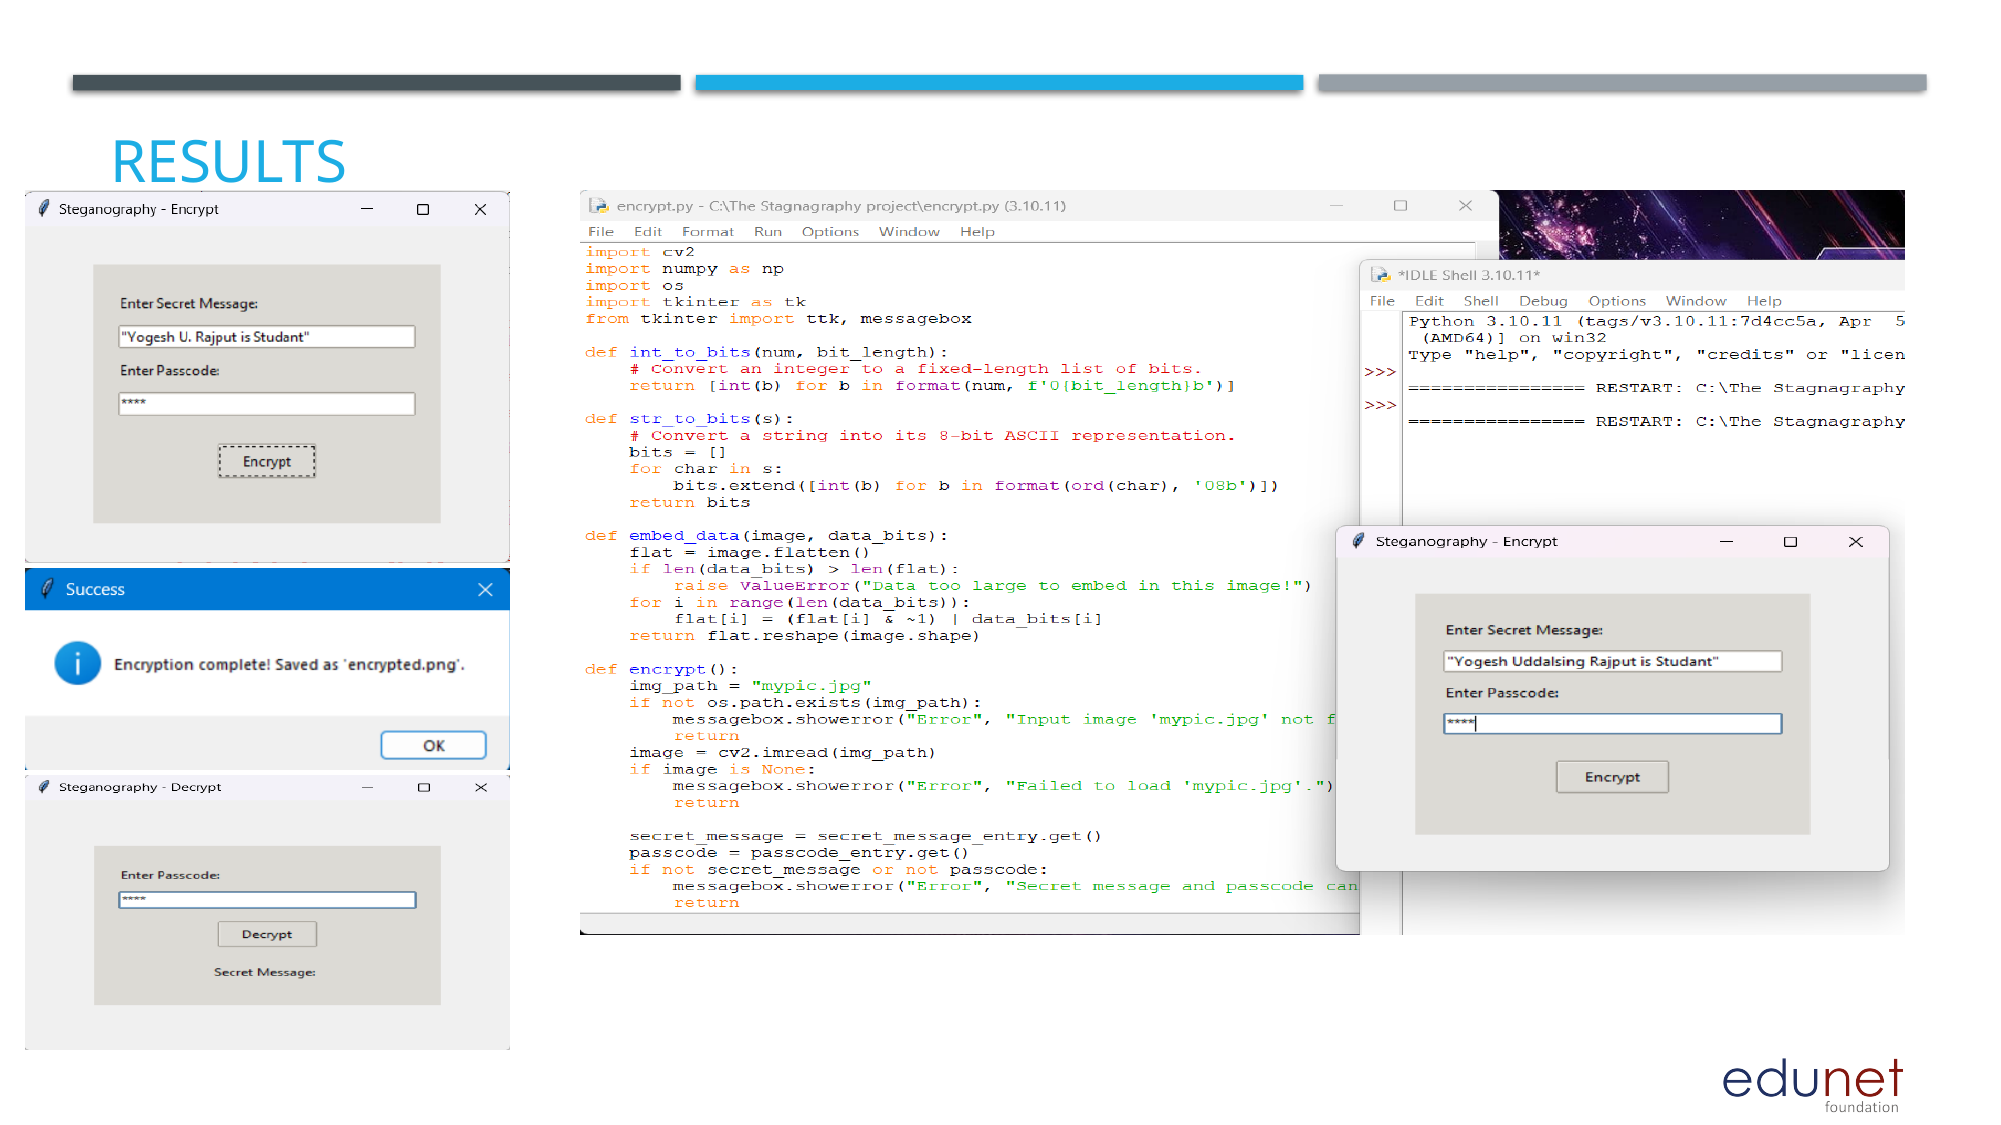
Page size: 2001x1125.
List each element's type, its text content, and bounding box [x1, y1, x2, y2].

title Results [95, 115, 1905, 203]
picture [24, 775, 511, 1050]
picture [1719, 1056, 1905, 1116]
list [24, 189, 511, 563]
picture [579, 189, 1906, 936]
picture [24, 568, 511, 771]
